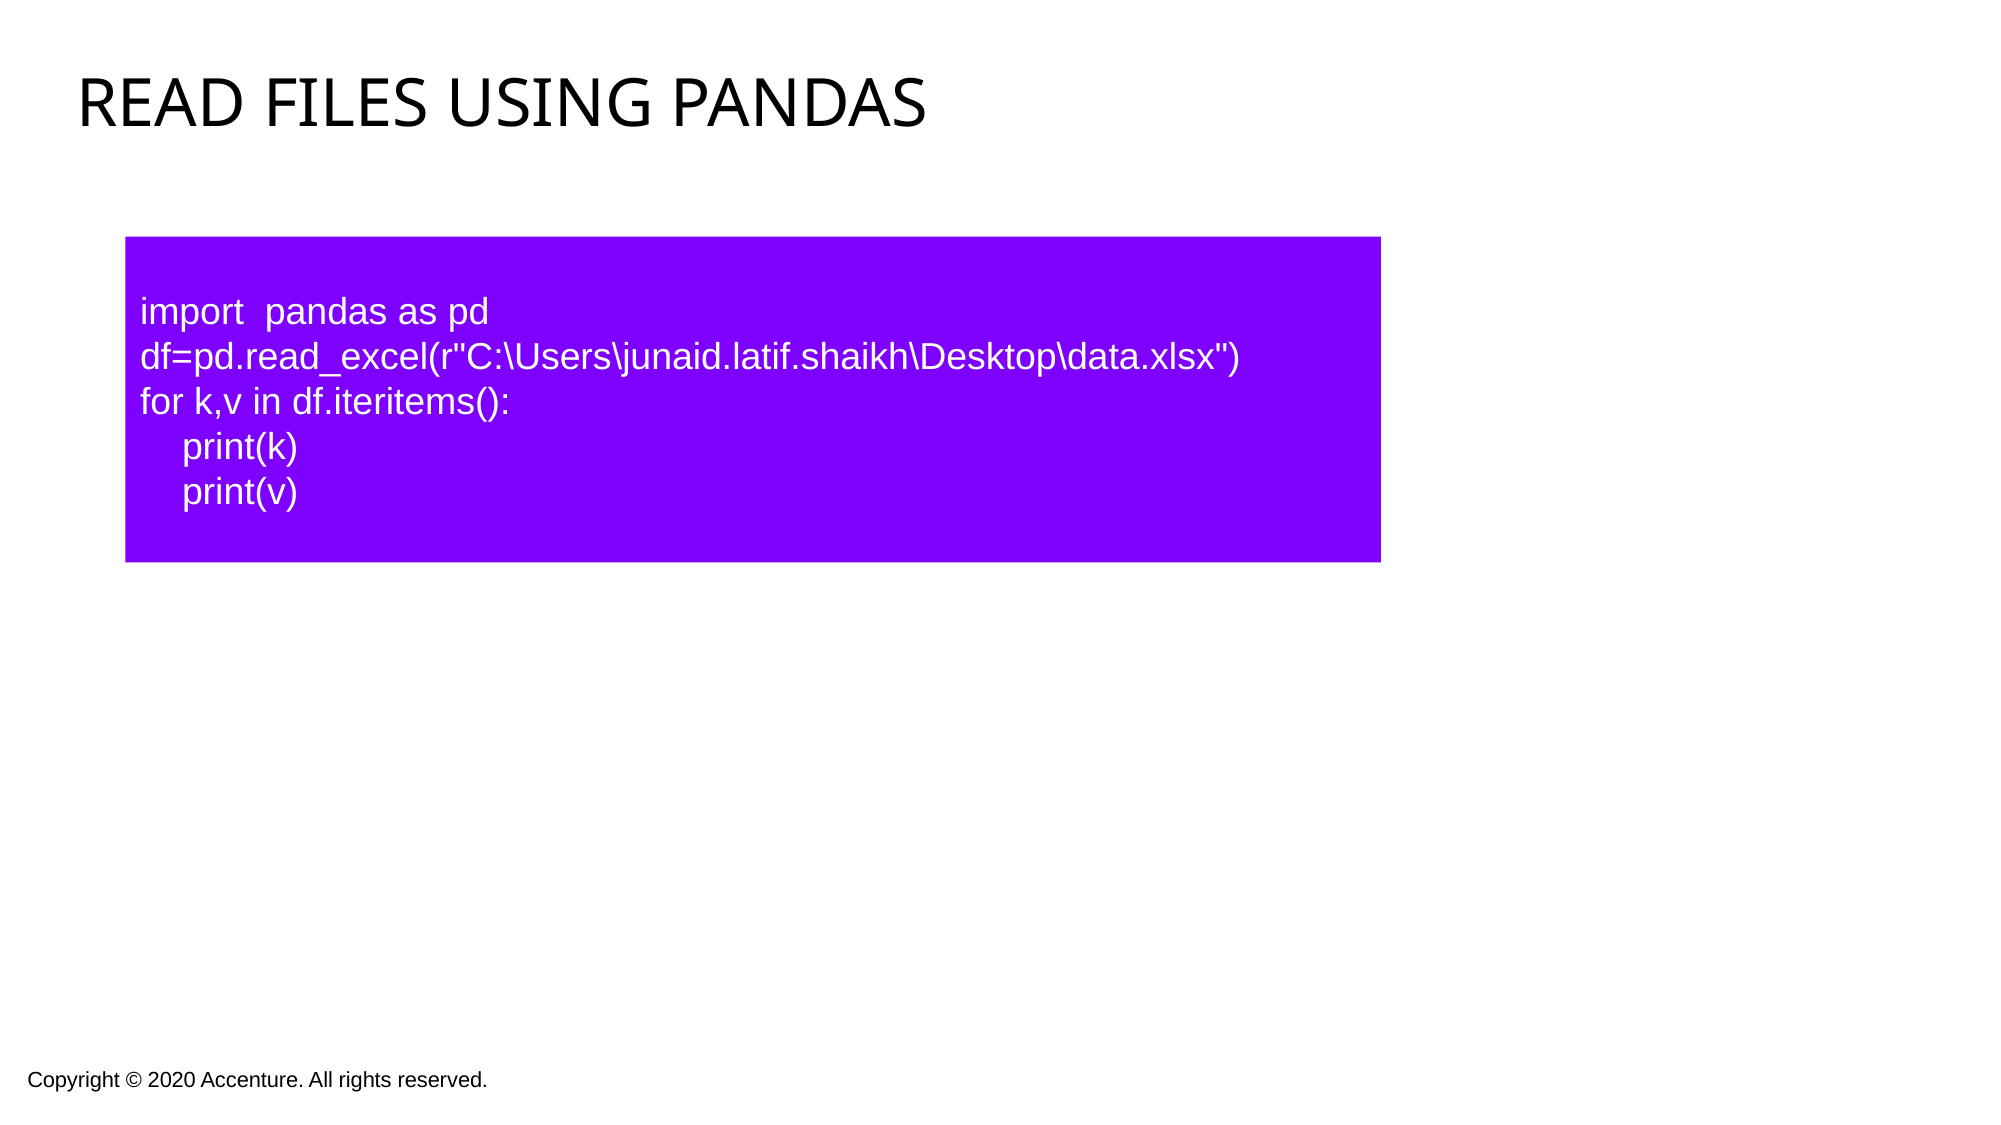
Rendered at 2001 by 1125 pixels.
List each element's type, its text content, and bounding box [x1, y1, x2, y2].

text_box import pandas as pd df=pd.read_excel(r"C:\Users\junaid.latif.shaikh\Desktop\data.xlsx") for k,v in df.iteritems(): print(k) print(v) [124, 236, 1382, 563]
title Read files using Pandas [62, 62, 1938, 150]
